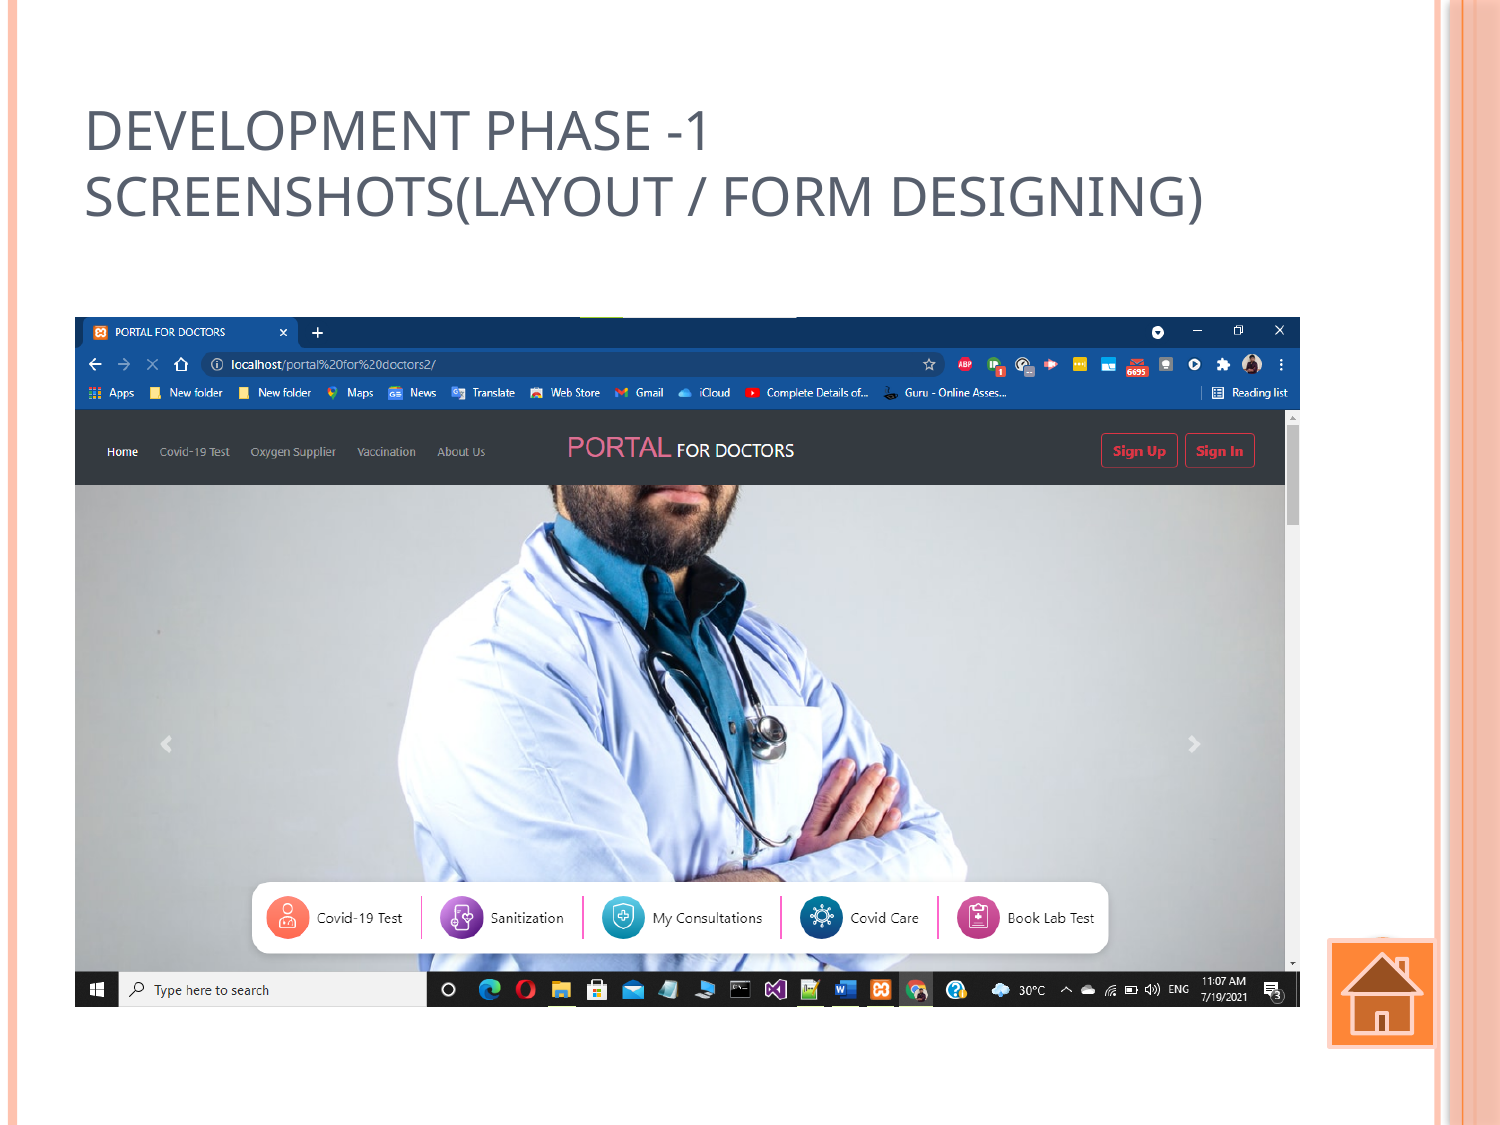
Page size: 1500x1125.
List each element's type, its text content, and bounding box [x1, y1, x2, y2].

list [74, 317, 1301, 1008]
title Development Phase -1 Screenshots(layout / form designing) [70, 46, 1296, 235]
text_box [1327, 938, 1437, 1049]
